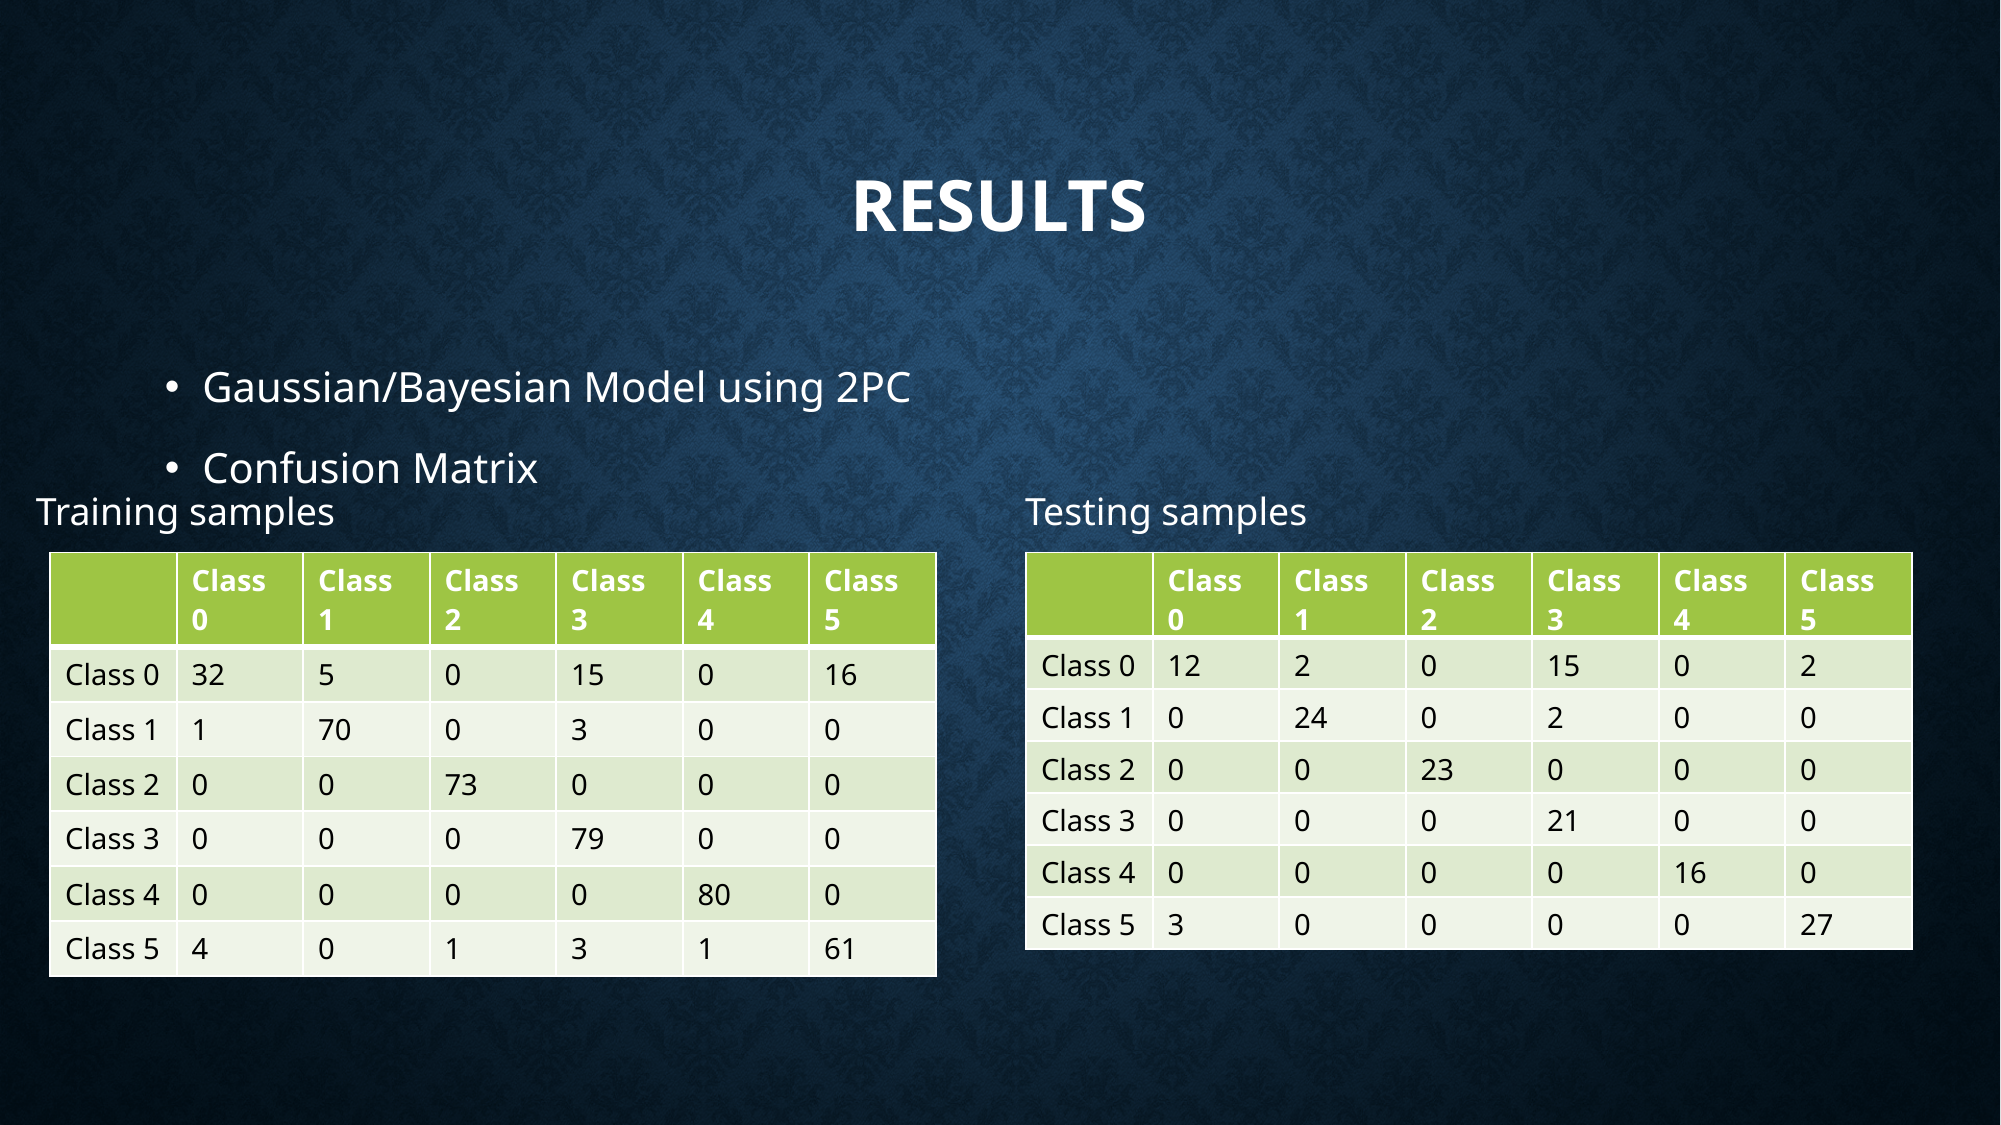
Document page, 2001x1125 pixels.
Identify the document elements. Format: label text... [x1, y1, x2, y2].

table_cell 16 [1660, 846, 1784, 896]
table_cell 16 [810, 650, 935, 701]
table_cell 0 [1407, 846, 1531, 896]
table_cell 24 [1280, 690, 1405, 740]
table_cell 0 [431, 812, 555, 865]
table_cell 2 [1786, 640, 1911, 688]
table_header Class 0 [178, 553, 302, 644]
table_cell 0 [1533, 846, 1658, 896]
table_cell 0 [431, 703, 555, 756]
table_cell 0 [1660, 898, 1784, 948]
table_cell 0 [810, 757, 935, 810]
table_cell 2 [1280, 640, 1405, 688]
table_header Class 5 [1786, 553, 1911, 635]
table_cell Class 2 [51, 757, 176, 810]
table_header [51, 553, 176, 644]
table_cell 0 [1407, 794, 1531, 844]
text_box Testing samples [1010, 480, 1323, 541]
table_cell 0 [304, 757, 429, 810]
table_cell 0 [1280, 898, 1405, 948]
table_cell 0 [810, 703, 935, 756]
table_cell 0 [1533, 898, 1658, 948]
table_cell 0 [1280, 794, 1405, 844]
table_cell 0 [1407, 690, 1531, 740]
table_header Class 3 [1533, 553, 1658, 635]
table_cell 21 [1533, 794, 1658, 844]
table_cell 79 [557, 812, 682, 865]
table_cell 0 [431, 650, 555, 701]
table_cell Class 4 [1027, 846, 1152, 896]
table_header Class 5 [810, 553, 935, 644]
table_cell Class 5 [51, 922, 176, 975]
table_cell 27 [1786, 898, 1911, 948]
table_cell 61 [810, 922, 935, 975]
table_cell 2 [1533, 690, 1658, 740]
table_cell 0 [178, 867, 302, 920]
table_cell 15 [1533, 640, 1658, 688]
table_cell Class 0 [51, 650, 176, 701]
table_cell Class 1 [51, 703, 176, 756]
table_header Class 3 [557, 553, 682, 644]
table_cell 23 [1407, 742, 1531, 792]
table_cell 0 [557, 867, 682, 920]
table_cell 0 [1786, 794, 1911, 844]
table_cell Class 3 [51, 812, 176, 865]
table_cell 3 [1154, 898, 1278, 948]
table_cell 0 [304, 867, 429, 920]
table_cell 0 [431, 867, 555, 920]
table_cell 0 [1786, 690, 1911, 740]
table_header Class 4 [684, 553, 808, 644]
list Gaussian/Bayesian Model using 2PC Confusion Matrix [149, 343, 1849, 950]
table_cell 0 [1154, 846, 1278, 896]
table_cell Class 0 [1027, 640, 1152, 688]
table_cell 12 [1154, 640, 1278, 688]
table_header [1027, 553, 1152, 635]
table_cell 3 [557, 703, 682, 756]
table_cell 80 [684, 867, 808, 920]
table_cell 0 [178, 757, 302, 810]
table_cell 0 [810, 812, 935, 865]
table_cell Class 3 [1027, 794, 1152, 844]
table_cell Class 4 [51, 867, 176, 920]
table_cell 0 [1154, 794, 1278, 844]
table_header Class 4 [1660, 553, 1784, 635]
table_cell 5 [304, 650, 429, 701]
table_cell 0 [1407, 640, 1531, 688]
table_cell 0 [1407, 898, 1531, 948]
table_cell 0 [178, 812, 302, 865]
table_cell 1 [178, 703, 302, 756]
table_cell 0 [304, 812, 429, 865]
table_cell 0 [1786, 742, 1911, 792]
text_box Training samples [21, 480, 351, 541]
table_cell 1 [431, 922, 555, 975]
table_cell 0 [684, 650, 808, 701]
table_cell 3 [557, 922, 682, 975]
table_header Class 1 [1280, 553, 1405, 635]
table_cell 0 [810, 867, 935, 920]
table_header Class 2 [1407, 553, 1531, 635]
table_cell 0 [1533, 742, 1658, 792]
table_cell 0 [304, 922, 429, 975]
table_cell 73 [431, 757, 555, 810]
table_cell 0 [1154, 690, 1278, 740]
table_header Class 1 [304, 553, 429, 644]
table_header Class 0 [1154, 553, 1278, 635]
title Results [149, 99, 1849, 318]
table_cell 0 [1280, 742, 1405, 792]
table_cell 0 [557, 757, 682, 810]
table_cell 0 [1786, 846, 1911, 896]
table_cell 0 [684, 757, 808, 810]
table_cell Class 1 [1027, 690, 1152, 740]
table_cell 0 [1280, 846, 1405, 896]
table_cell 0 [1660, 742, 1784, 792]
table_cell 0 [1154, 742, 1278, 792]
table_cell 0 [684, 812, 808, 865]
table_cell Class 2 [1027, 742, 1152, 792]
table_cell 70 [304, 703, 429, 756]
table_cell 0 [1660, 640, 1784, 688]
table_header Class 2 [431, 553, 555, 644]
table_cell 15 [557, 650, 682, 701]
table_cell 4 [178, 922, 302, 975]
table_cell 0 [684, 703, 808, 756]
table_cell Class 5 [1027, 898, 1152, 948]
table_cell 0 [1660, 690, 1784, 740]
table_cell 1 [684, 922, 808, 975]
table_cell 32 [178, 650, 302, 701]
table_cell 0 [1660, 794, 1784, 844]
